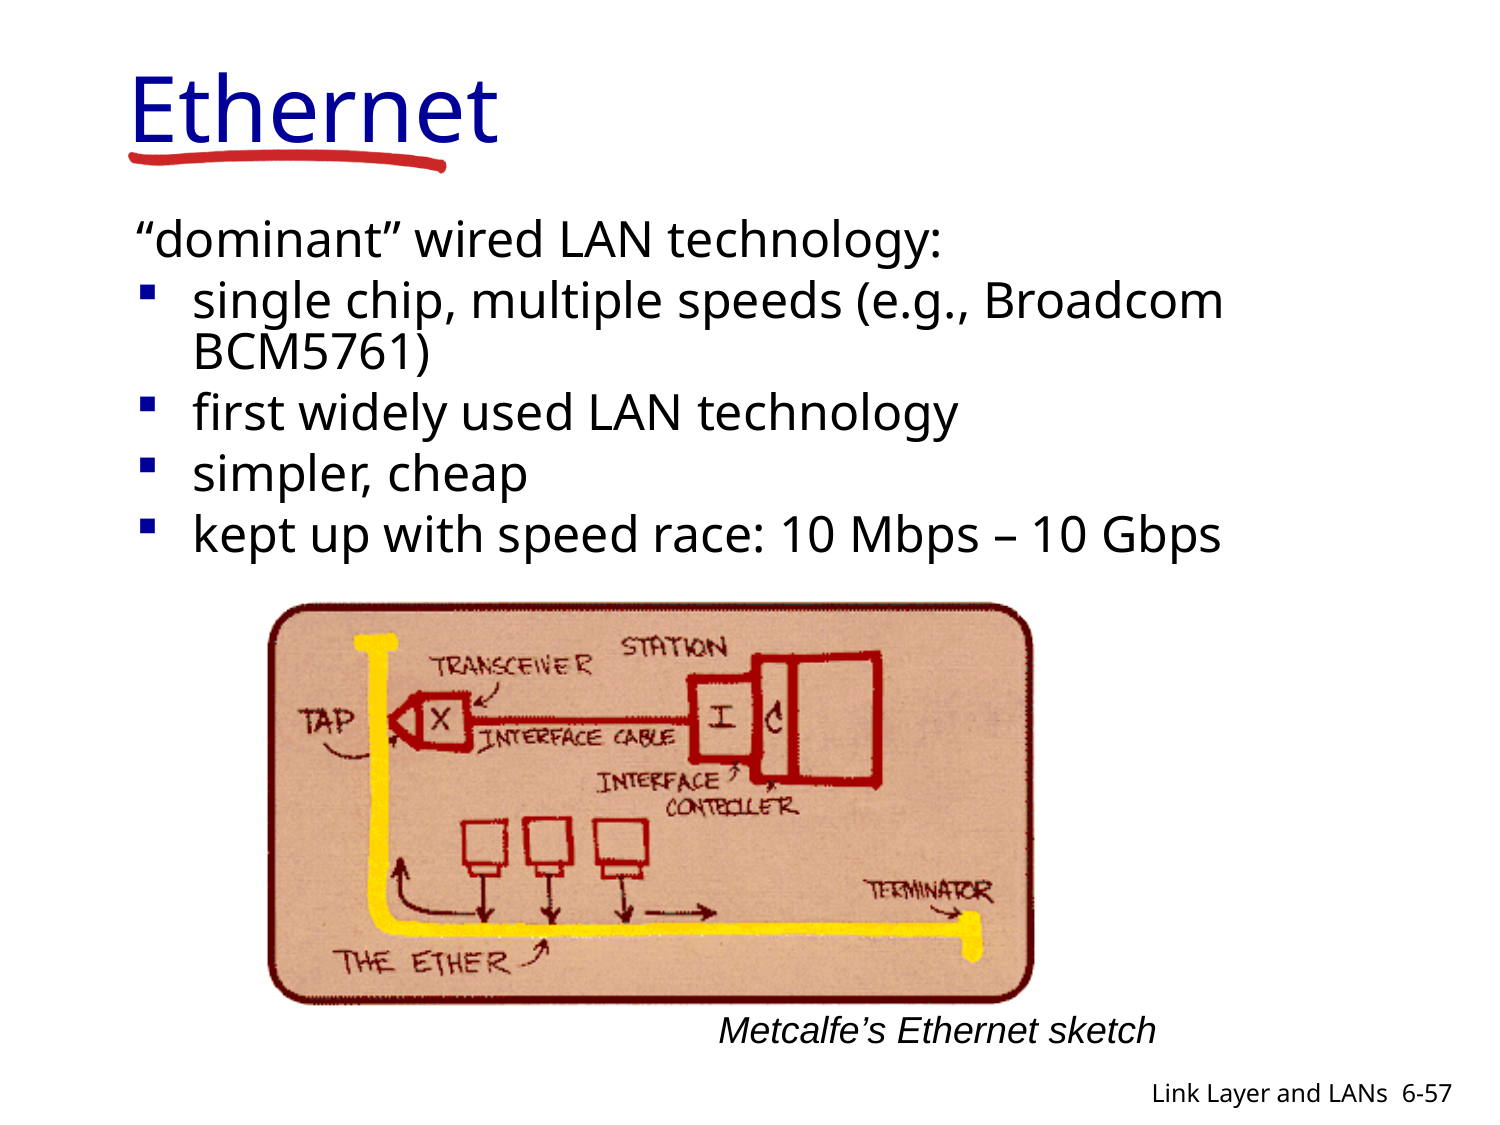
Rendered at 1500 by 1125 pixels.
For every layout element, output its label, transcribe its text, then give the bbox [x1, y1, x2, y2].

picture [126, 143, 451, 181]
title Ethernet [112, 37, 1388, 175]
picture [260, 596, 1041, 1015]
list “dominant” wired LAN technology: single chip, multiple speeds (e.g., Broadcom BCM5761) first widely used LAN technology simpler, cheap kept up with speed race: 10 Mbps – 10 Gbps [121, 209, 1355, 560]
footer Link Layer and LANs [1045, 1069, 1404, 1110]
text_box Metcalfe’s Ethernet sketch [703, 998, 1218, 1059]
slide_number 6-57 [1387, 1069, 1478, 1115]
